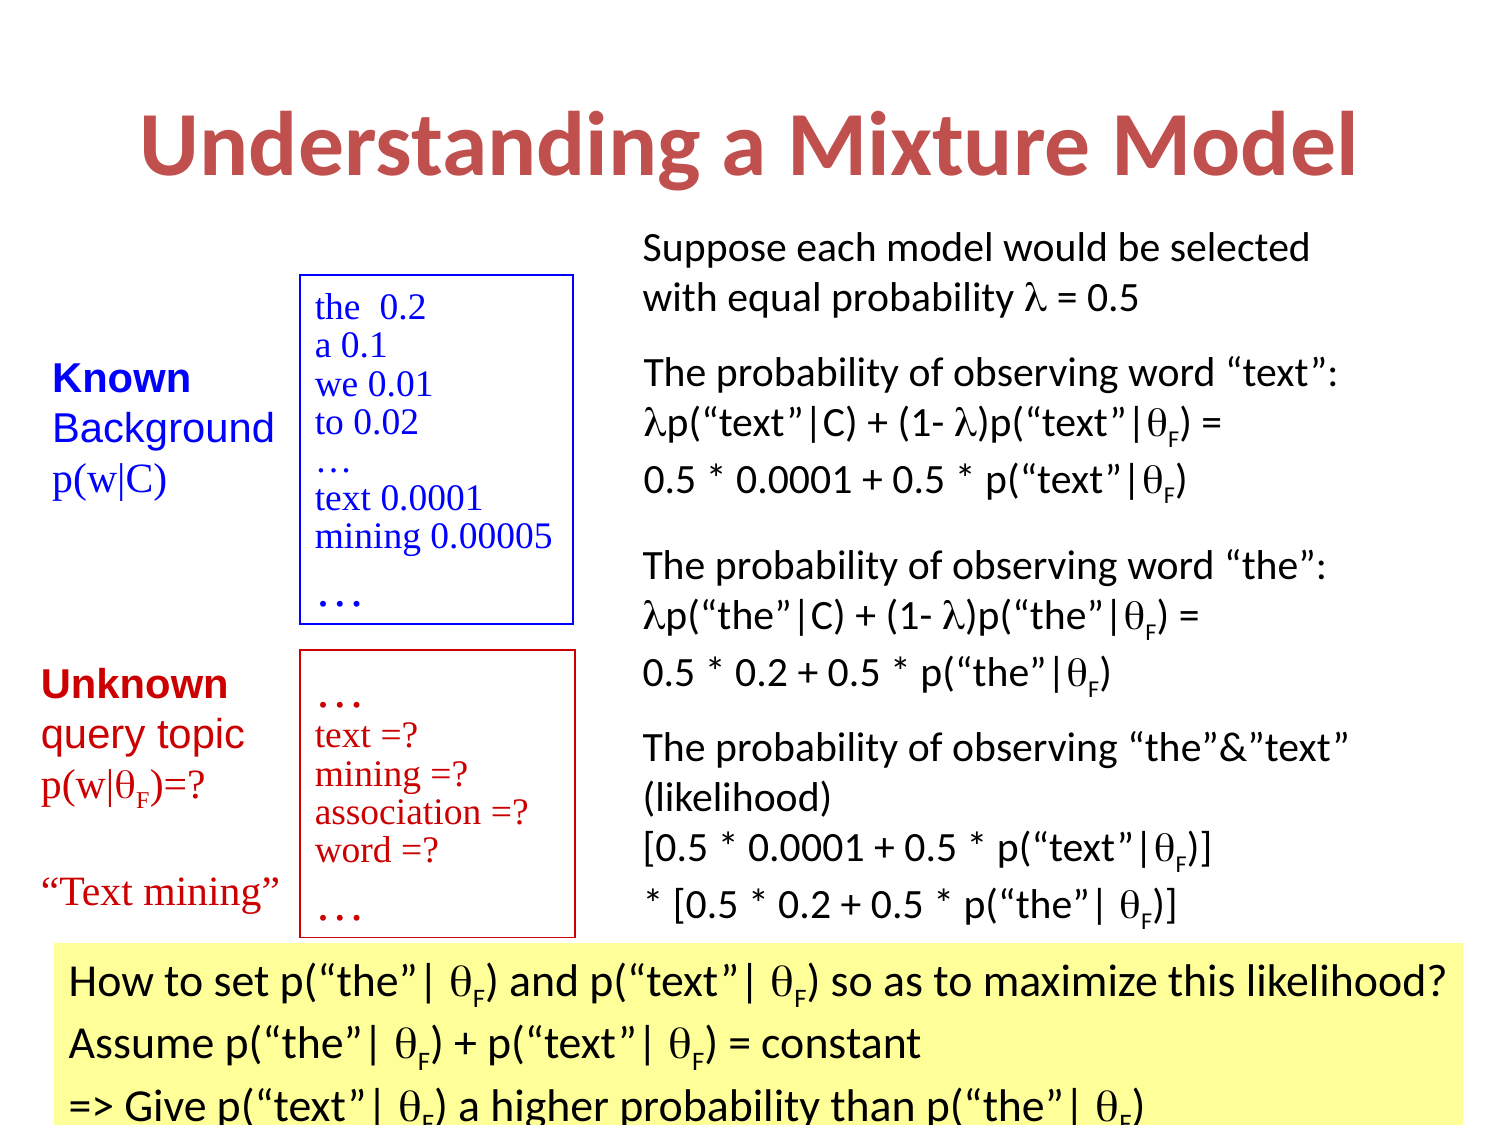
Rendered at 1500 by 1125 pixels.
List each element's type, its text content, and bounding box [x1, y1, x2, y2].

text_box the 0.2 a 0.1 we 0.01 to 0.02 … text 0.0001 mining 0.00005 … [300, 274, 573, 624]
text_box … text =? mining =? association =? word =? … [300, 649, 575, 938]
text_box How to set p(“the”| F) and p(“text”| F) so as to maximize this likelihood? Assume p(“the”| F) + p(“text”| F) = constant => Give p(“text”| F) a higher probability than p(“the”| F) [53, 943, 1463, 1125]
text_box The probability of observing word “text”: p(“text”|C) + (1- )p(“text”|F) = 0.5 * 0.0001 + 0.5 * p(“text”|F) [628, 337, 1355, 516]
text_box Known Background p(w|C) [37, 342, 301, 508]
text_box Unknown query topic p(w|F)=? “Text mining” [26, 649, 296, 922]
text_box The probability of observing “the”&”text” (likelihood) [0.5 * 0.0001 + 0.5 * p(“text”|F)] * [0.5 * 0.2 + 0.5 * p(“the”| F)] [627, 712, 1366, 942]
text_box The probability of observing word “the”: p(“the”|C) + (1- )p(“the”|F) = 0.5 * 0.2 + 0.5 * p(“the”|F) [627, 530, 1343, 710]
text_box Suppose each model would be selected with equal probability  = 0.5 [627, 212, 1327, 328]
title Understanding a Mixture Model [75, 45, 1425, 233]
